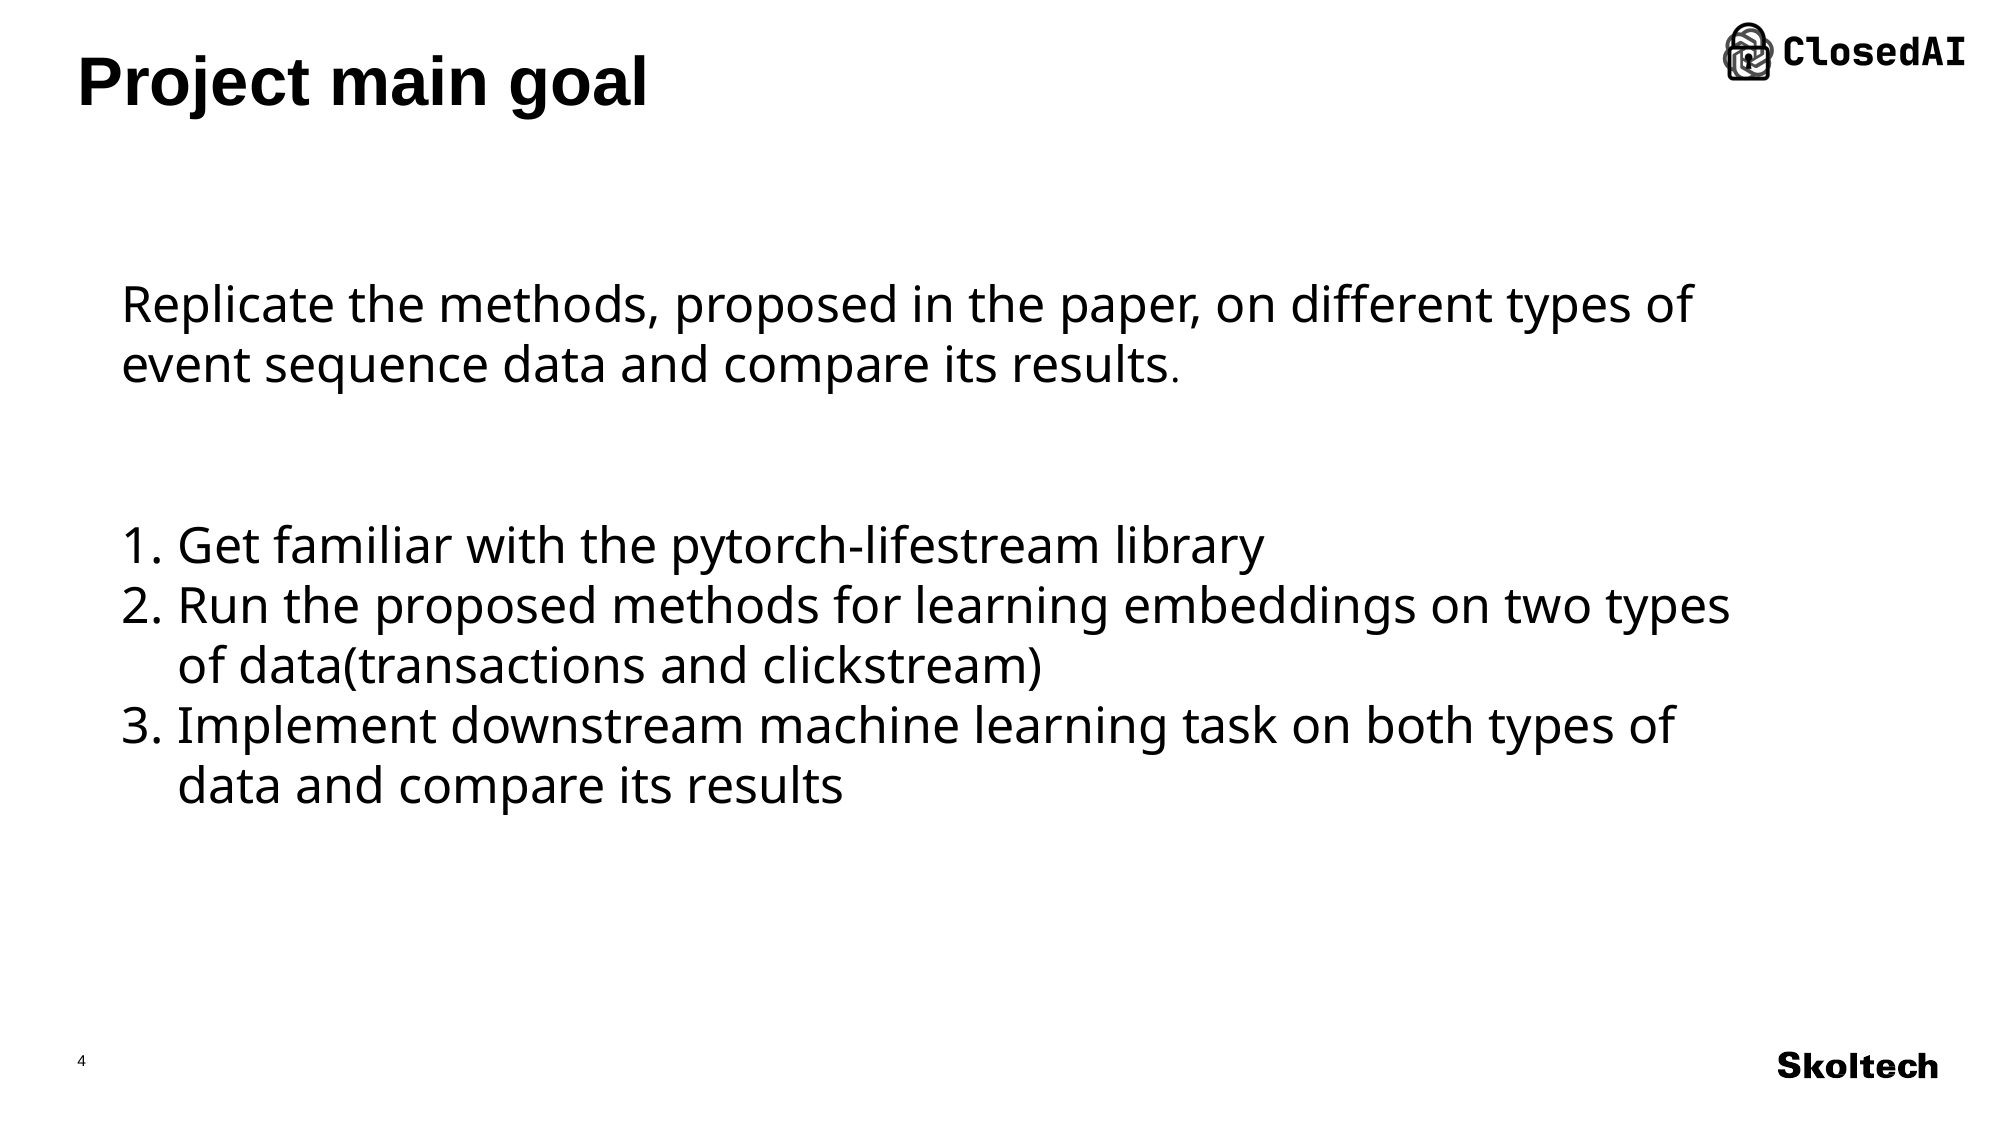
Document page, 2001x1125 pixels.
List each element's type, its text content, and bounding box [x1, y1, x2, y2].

slide_number 4 [62, 1042, 185, 1079]
picture [1714, 19, 1971, 84]
text_box Get familiar with the pytorch-lifestream library Run the proposed methods for learning embeddings on two types of data(transactions and clickstream) Implement downstream machine learning task on both types of data and compare its results [106, 506, 1748, 821]
title Project main goal [62, 38, 1938, 197]
text_box Replicate the methods, proposed in the paper, on different types of event sequence data and compare its results. [106, 264, 1715, 400]
